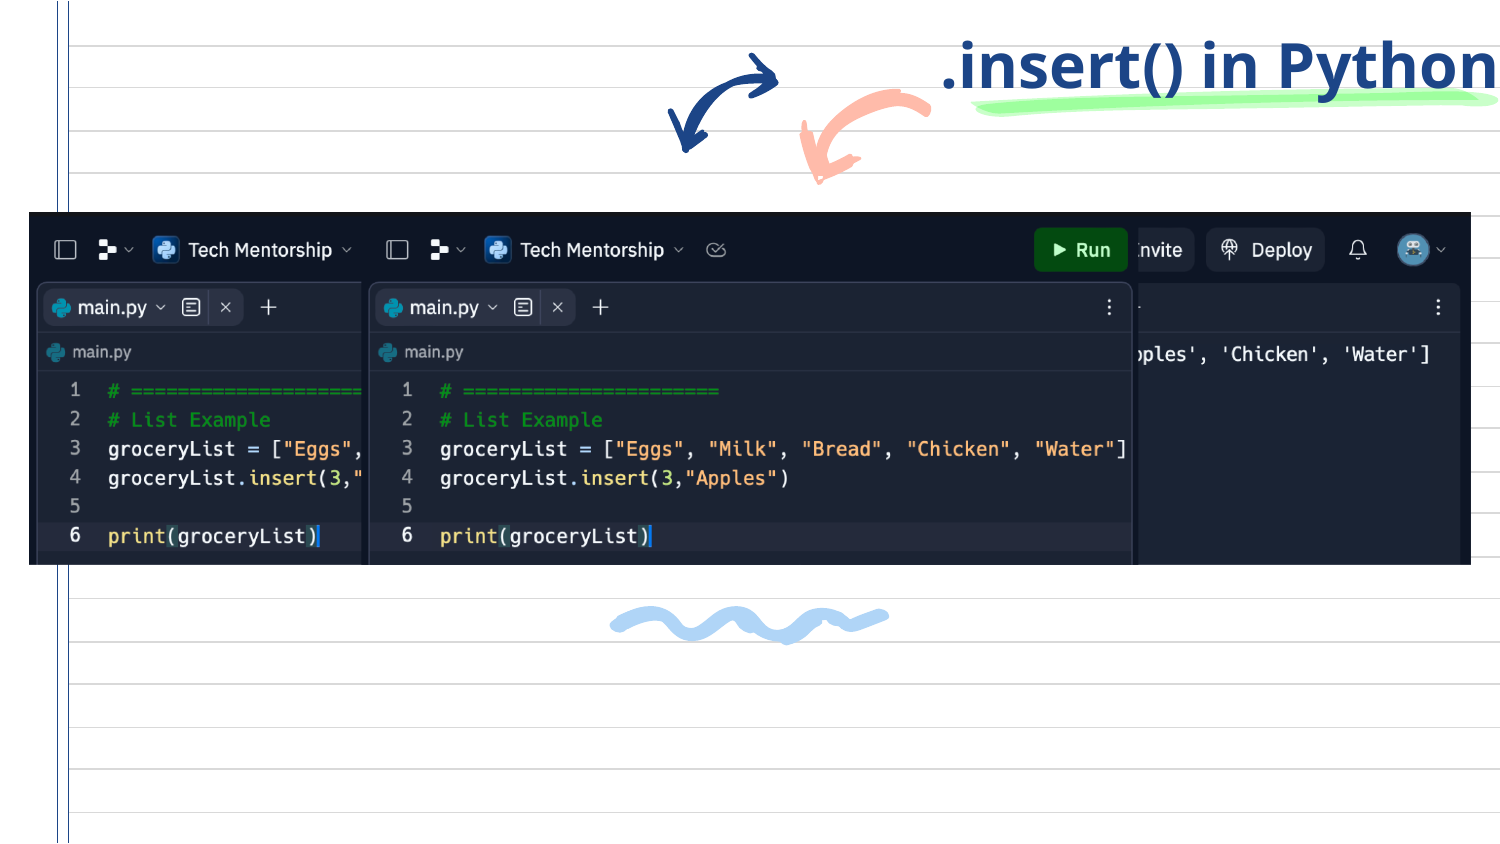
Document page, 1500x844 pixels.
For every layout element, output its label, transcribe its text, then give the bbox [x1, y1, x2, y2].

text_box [962, 87, 1500, 118]
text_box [606, 606, 894, 645]
picture [28, 211, 1472, 566]
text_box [789, 89, 929, 157]
text_box [667, 52, 779, 154]
title .insert() in Python [865, 25, 1500, 96]
